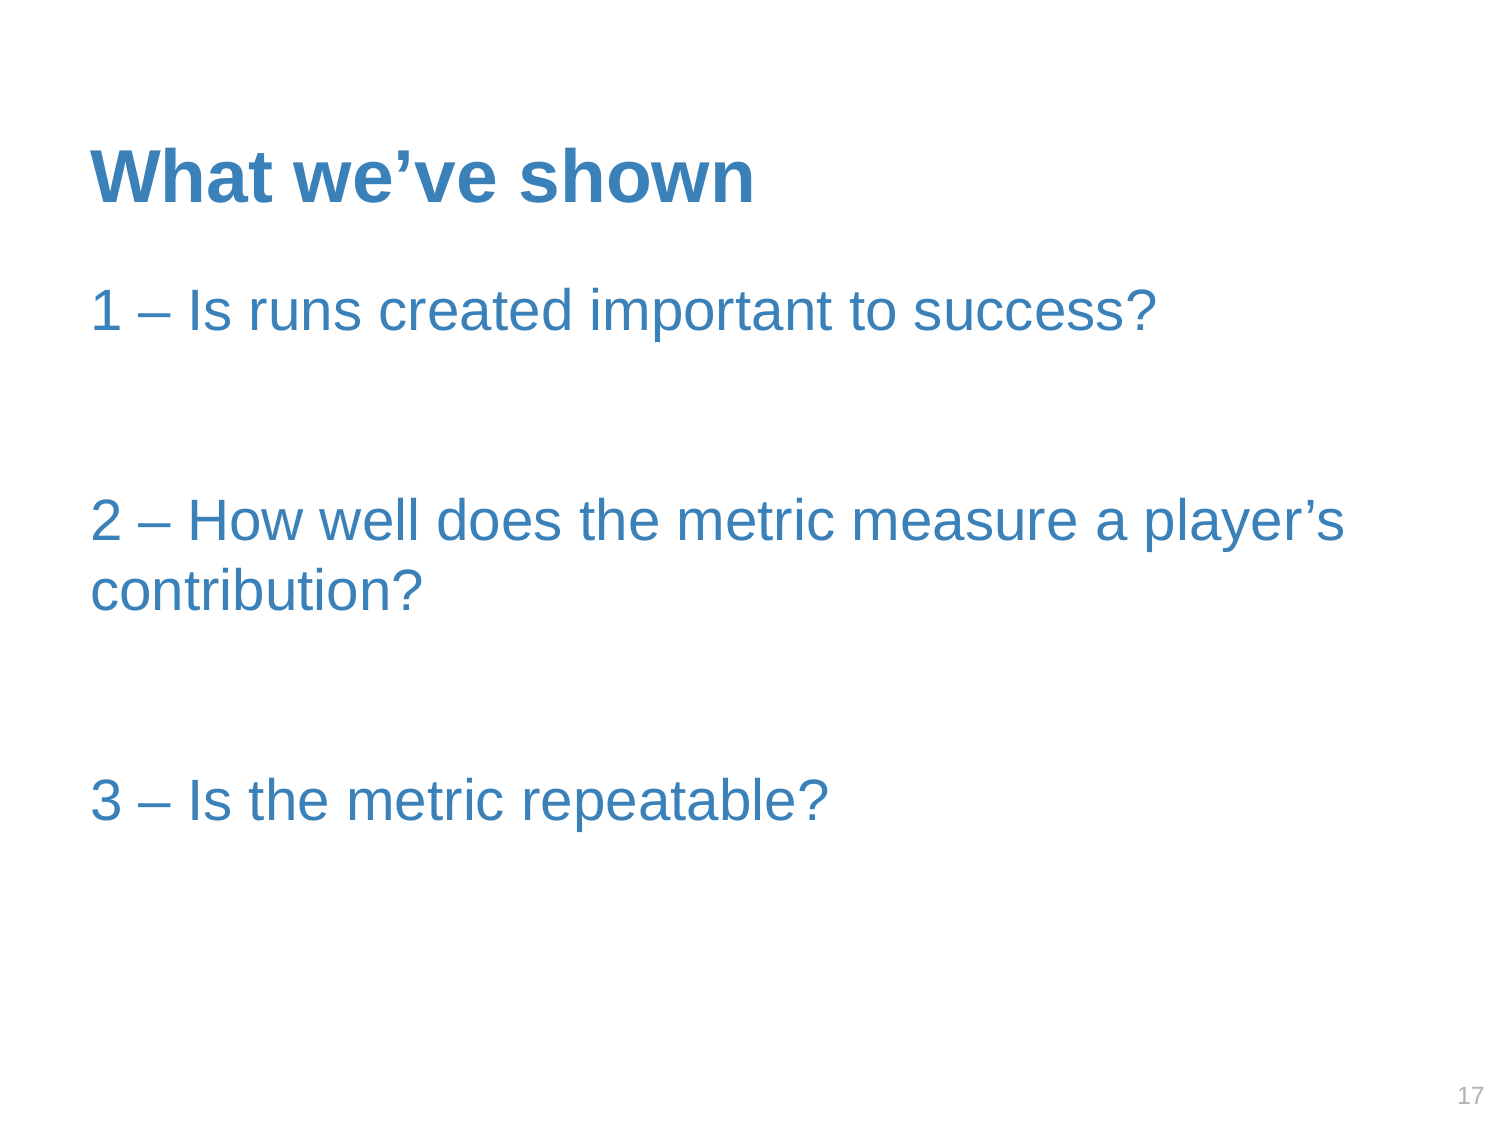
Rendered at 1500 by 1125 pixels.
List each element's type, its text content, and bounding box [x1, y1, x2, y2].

list 1 – Is runs created important to success? 2 – How well does the metric measure a player’s contribution? 3 – Is the metric repeatable? [75, 187, 1425, 525]
title What we’ve shown [75, 45, 1425, 187]
slide_number 16 [1149, 1065, 1500, 1125]
